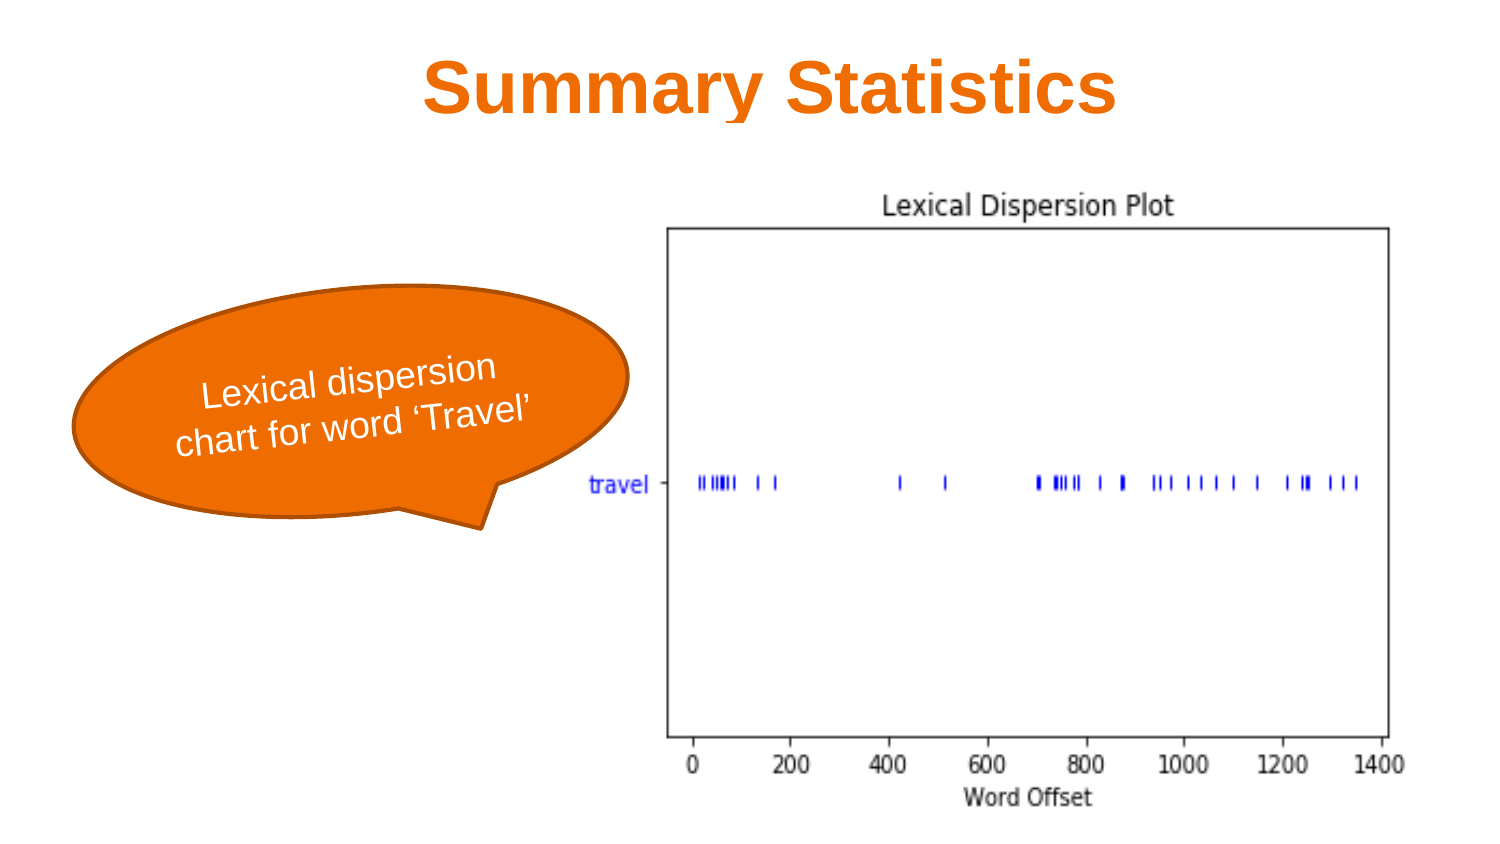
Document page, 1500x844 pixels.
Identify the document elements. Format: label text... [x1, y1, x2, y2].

title Summary Statistics [283, 36, 1259, 144]
text_box Lexical dispersion chart for word ‘Travel’ [73, 285, 576, 529]
picture [581, 123, 1500, 844]
